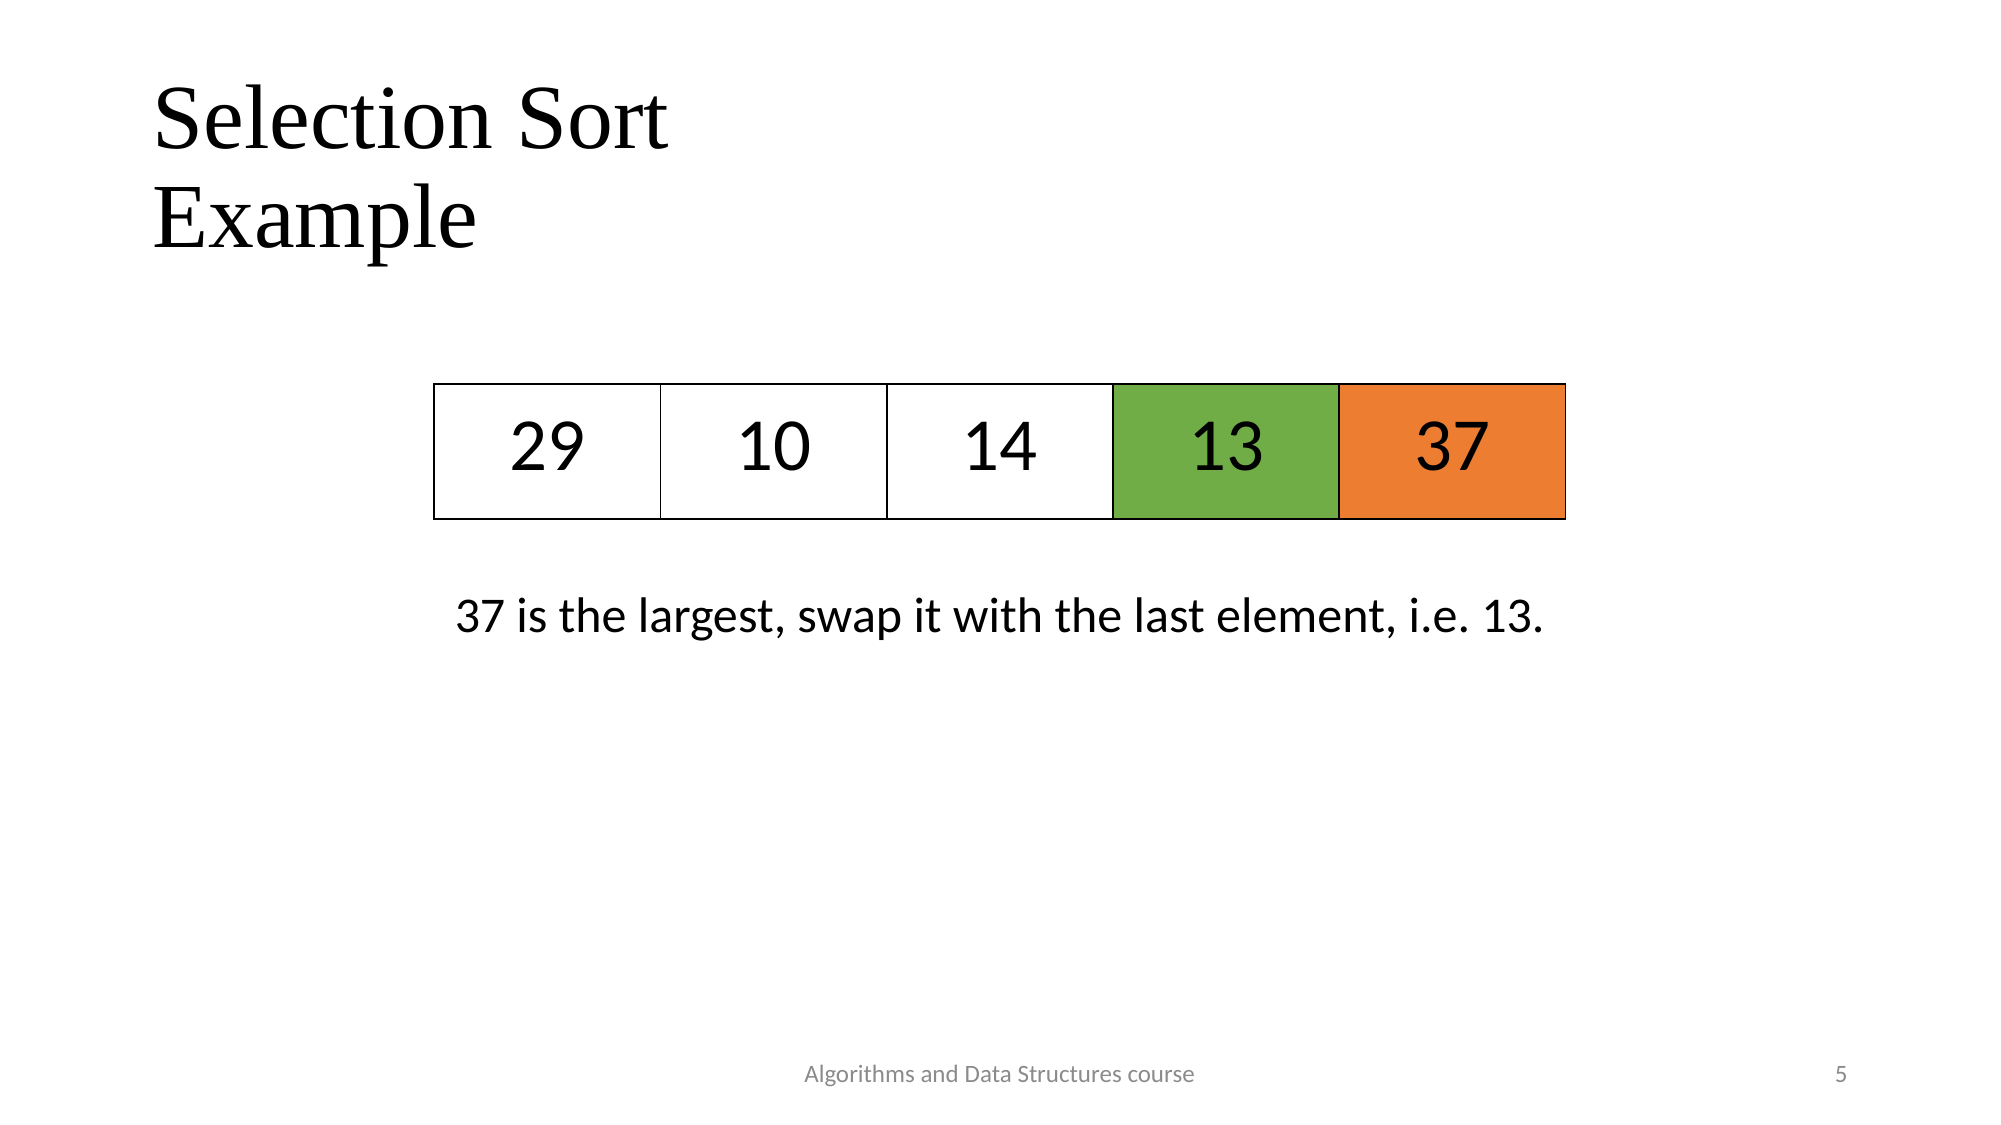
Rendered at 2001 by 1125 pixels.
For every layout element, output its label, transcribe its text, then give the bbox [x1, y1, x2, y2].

title Selection Sort Example [137, 59, 1863, 278]
table_header 37 [1340, 385, 1565, 518]
table_header 13 [1114, 385, 1338, 518]
table_header 10 [661, 385, 886, 518]
footer Algorithms and Data Structures course [662, 1042, 1338, 1103]
text_box 37 is the largest, swap it with the last element, i.e. 13. [137, 589, 1863, 912]
table_header 14 [888, 385, 1112, 518]
table_header 29 [435, 385, 660, 518]
slide_number 5 [1412, 1042, 1863, 1103]
